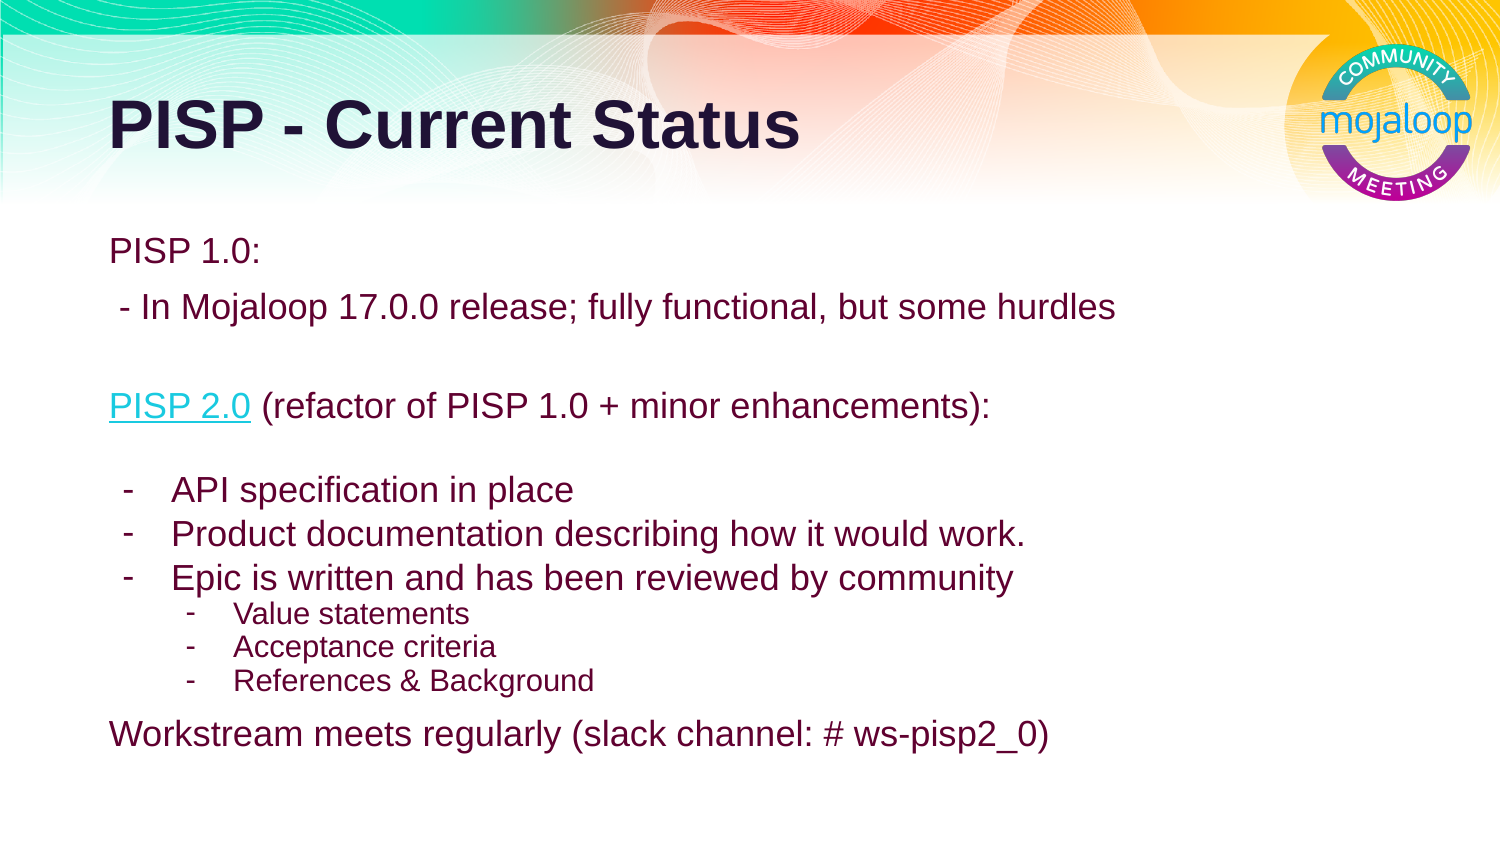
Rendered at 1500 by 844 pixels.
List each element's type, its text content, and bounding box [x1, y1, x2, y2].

picture [0, 0, 1500, 844]
title PISP - Current Status [103, 44, 1264, 208]
list PISP 1.0: - In Mojaloop 17.0.0 release; fully functional, but some hurdles PISP 2.0 (refactor of PISP 1.0 + minor enhancements): API specification in place Product documentation describing how it would work. Epic is written and has been reviewed by community Value statements Acceptance criteria References & Background Workstream meets regularly (slack channel: # ws-pisp2_0) [103, 224, 1397, 760]
